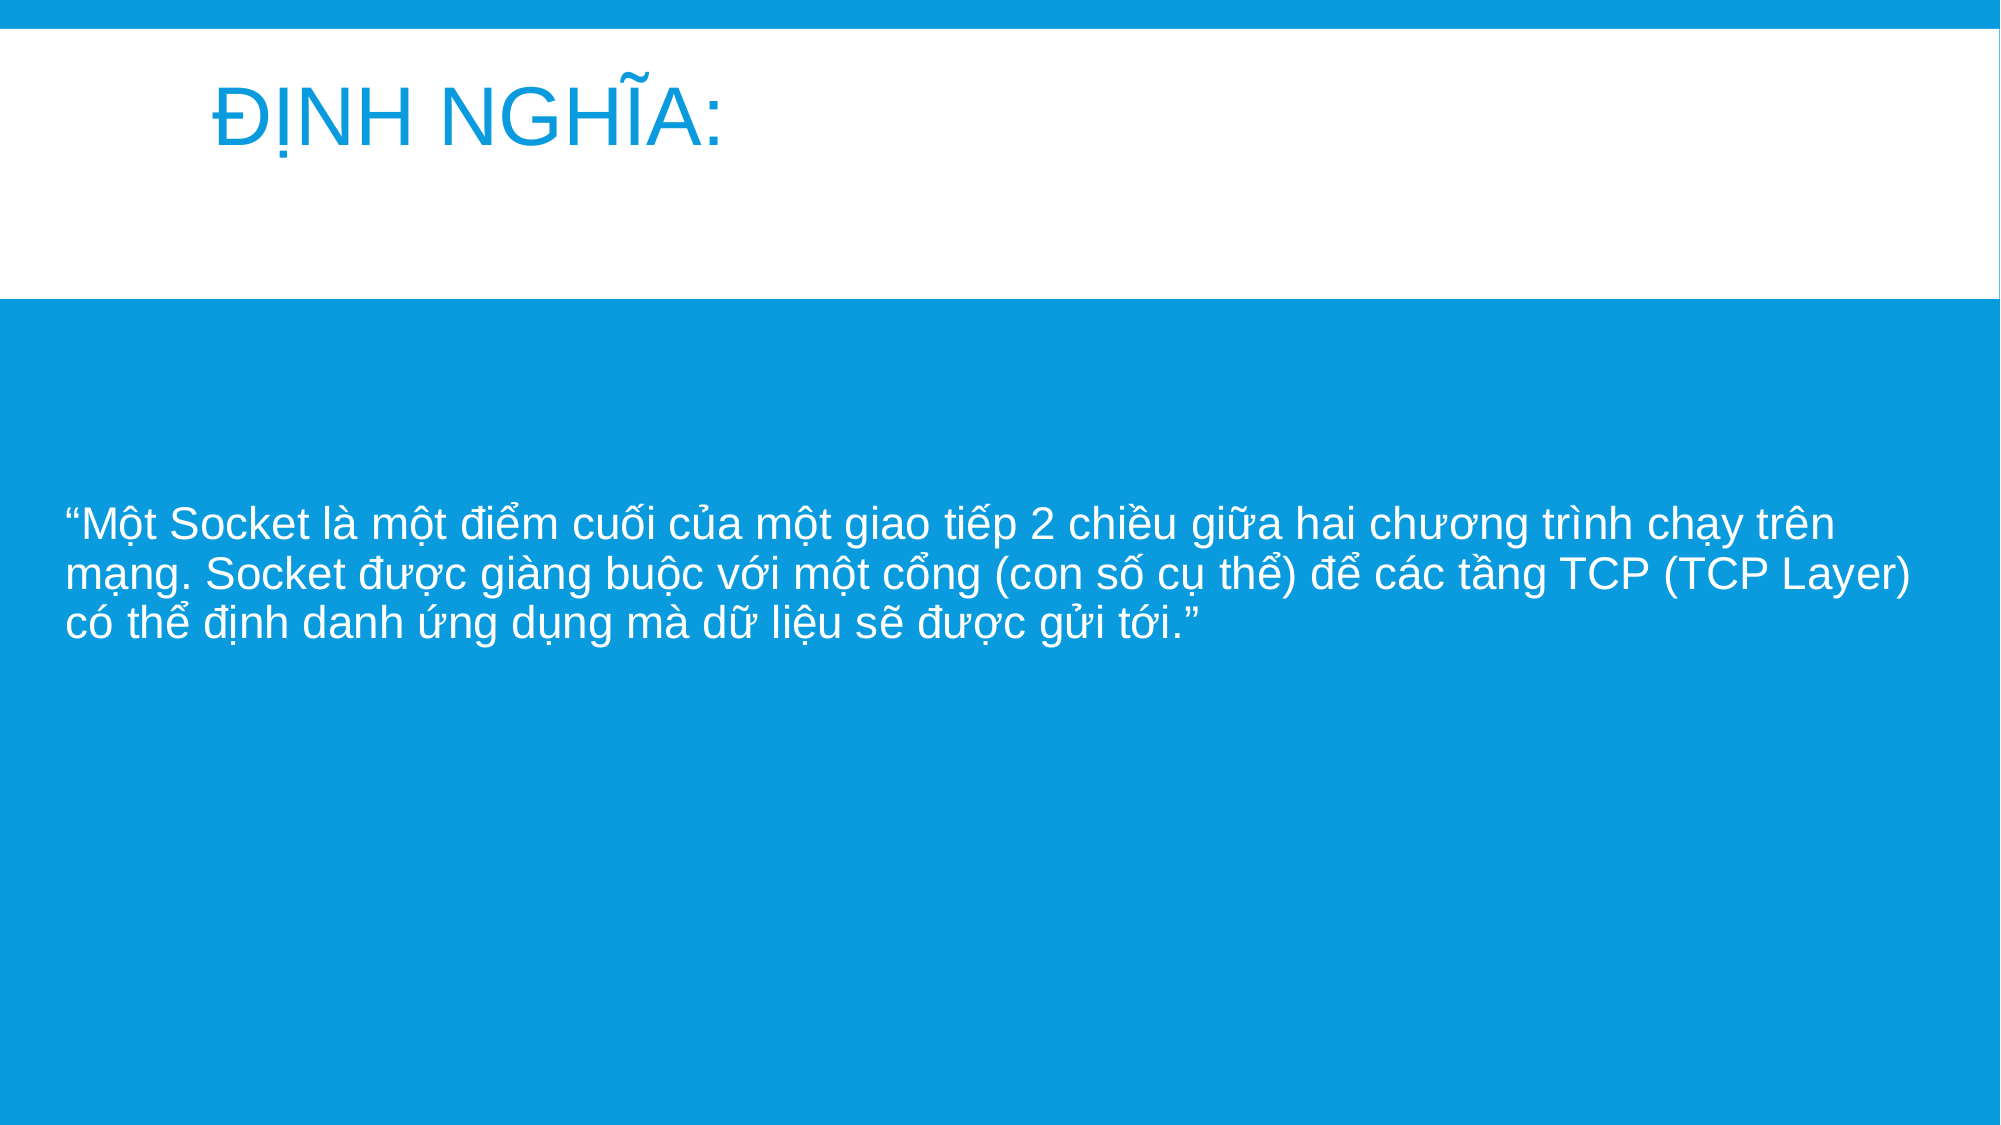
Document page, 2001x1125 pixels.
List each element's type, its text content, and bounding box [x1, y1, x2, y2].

title Định nghĩa: [197, 46, 1803, 295]
list “Một Socket là một điểm cuối của một giao tiếp 2 chiều giữa hai chương trình chạy trên mạng. Socket được giàng buộc với một cổng (con số cụ thể) để các tầng TCP (TCP Layer) có thể định danh ứng dụng mà dữ liệu sẽ được gửi tới.” [50, 329, 1972, 1125]
